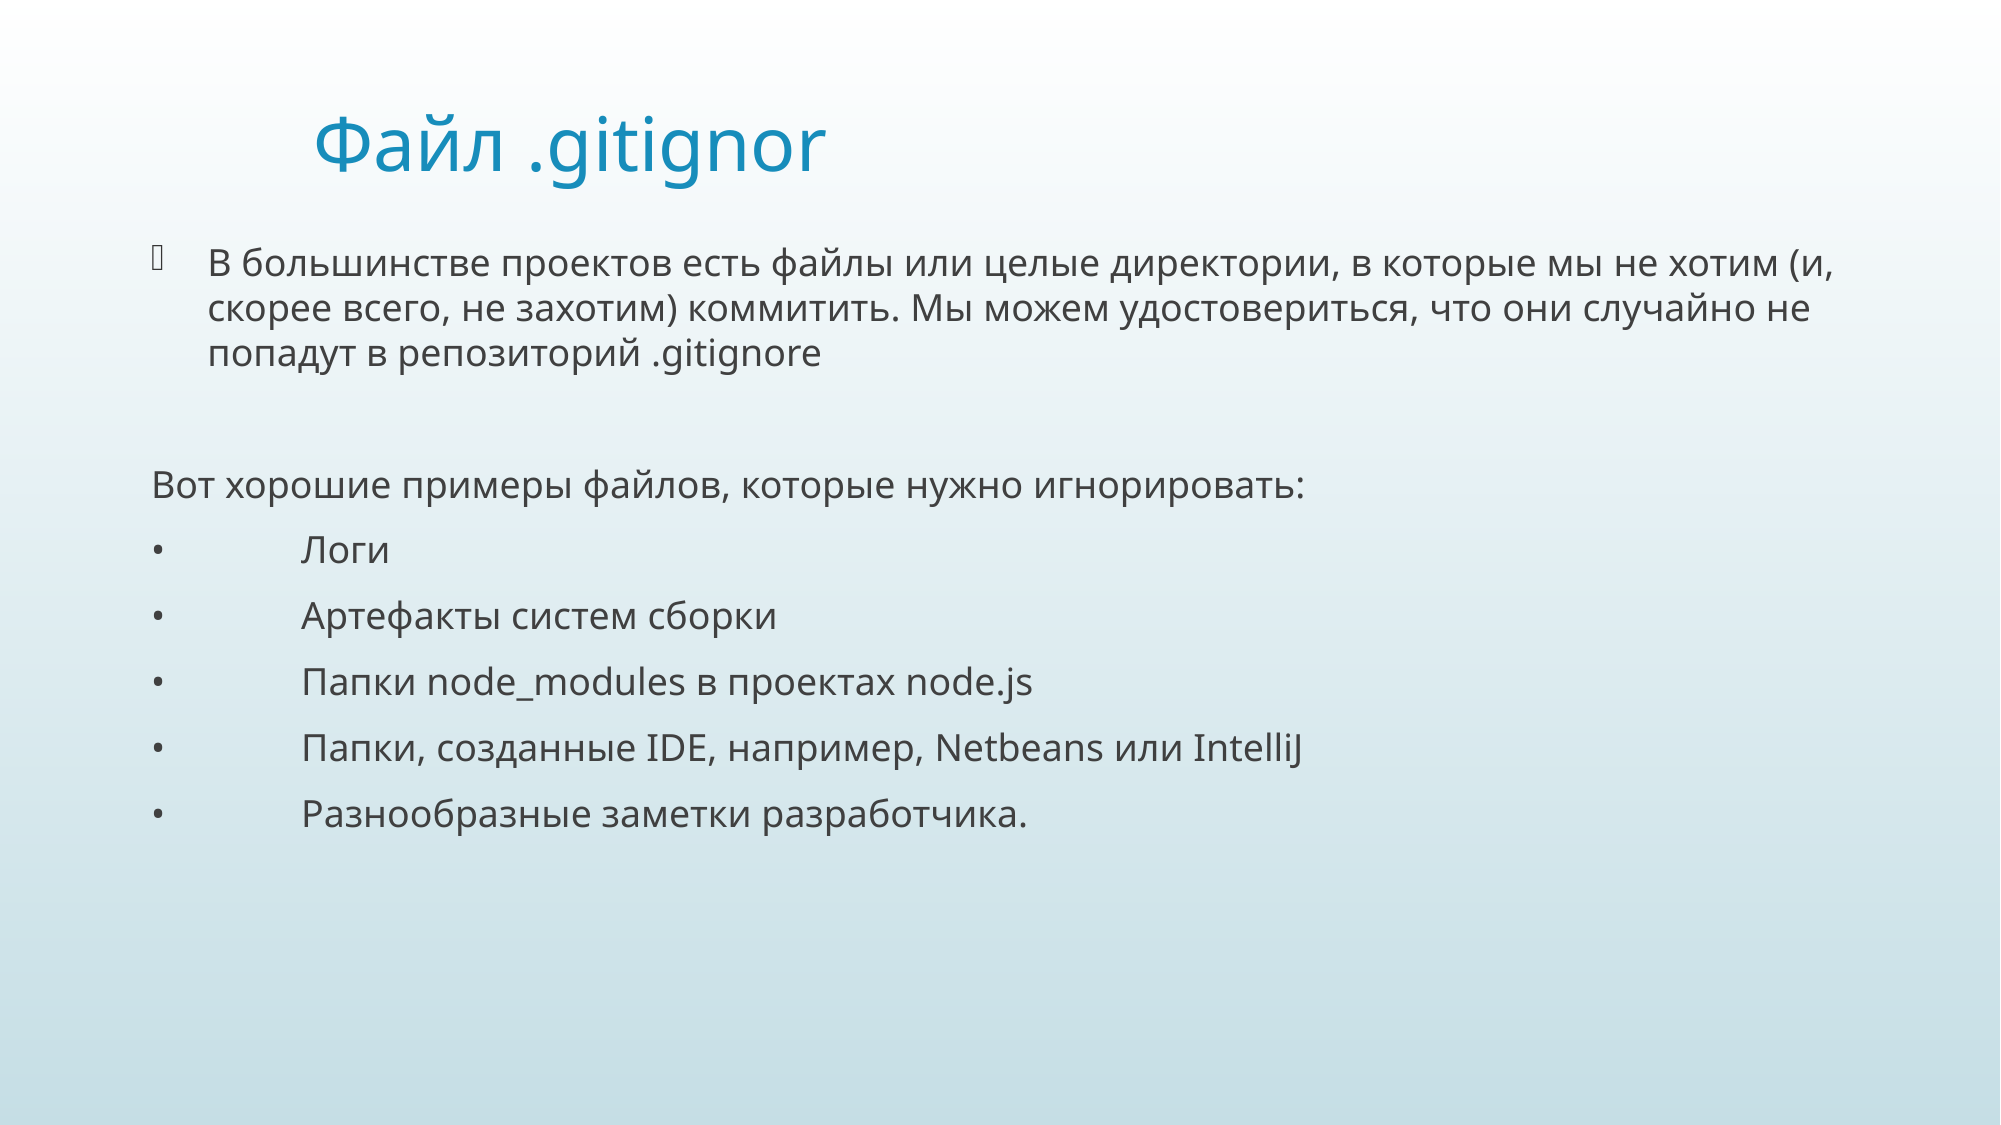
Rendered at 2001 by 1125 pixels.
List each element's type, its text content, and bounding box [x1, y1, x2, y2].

list В большинстве проектов есть файлы или целые директории, в которые мы не хотим (и, скорее всего, не захотим) коммитить. Мы можем удостовериться, что они случайно не попадут в репозиторий .gitignore Вот хорошие примеры файлов, которые нужно игнорировать: • Логи • Артефакты систем сборки • Папки node_modules в проектах node.js • Папки, созданные IDE, например, Netbeans или IntelliJ • Разнообразные заметки разработчика. [142, 231, 1888, 1125]
title Файл .gitignor [305, 88, 1769, 202]
